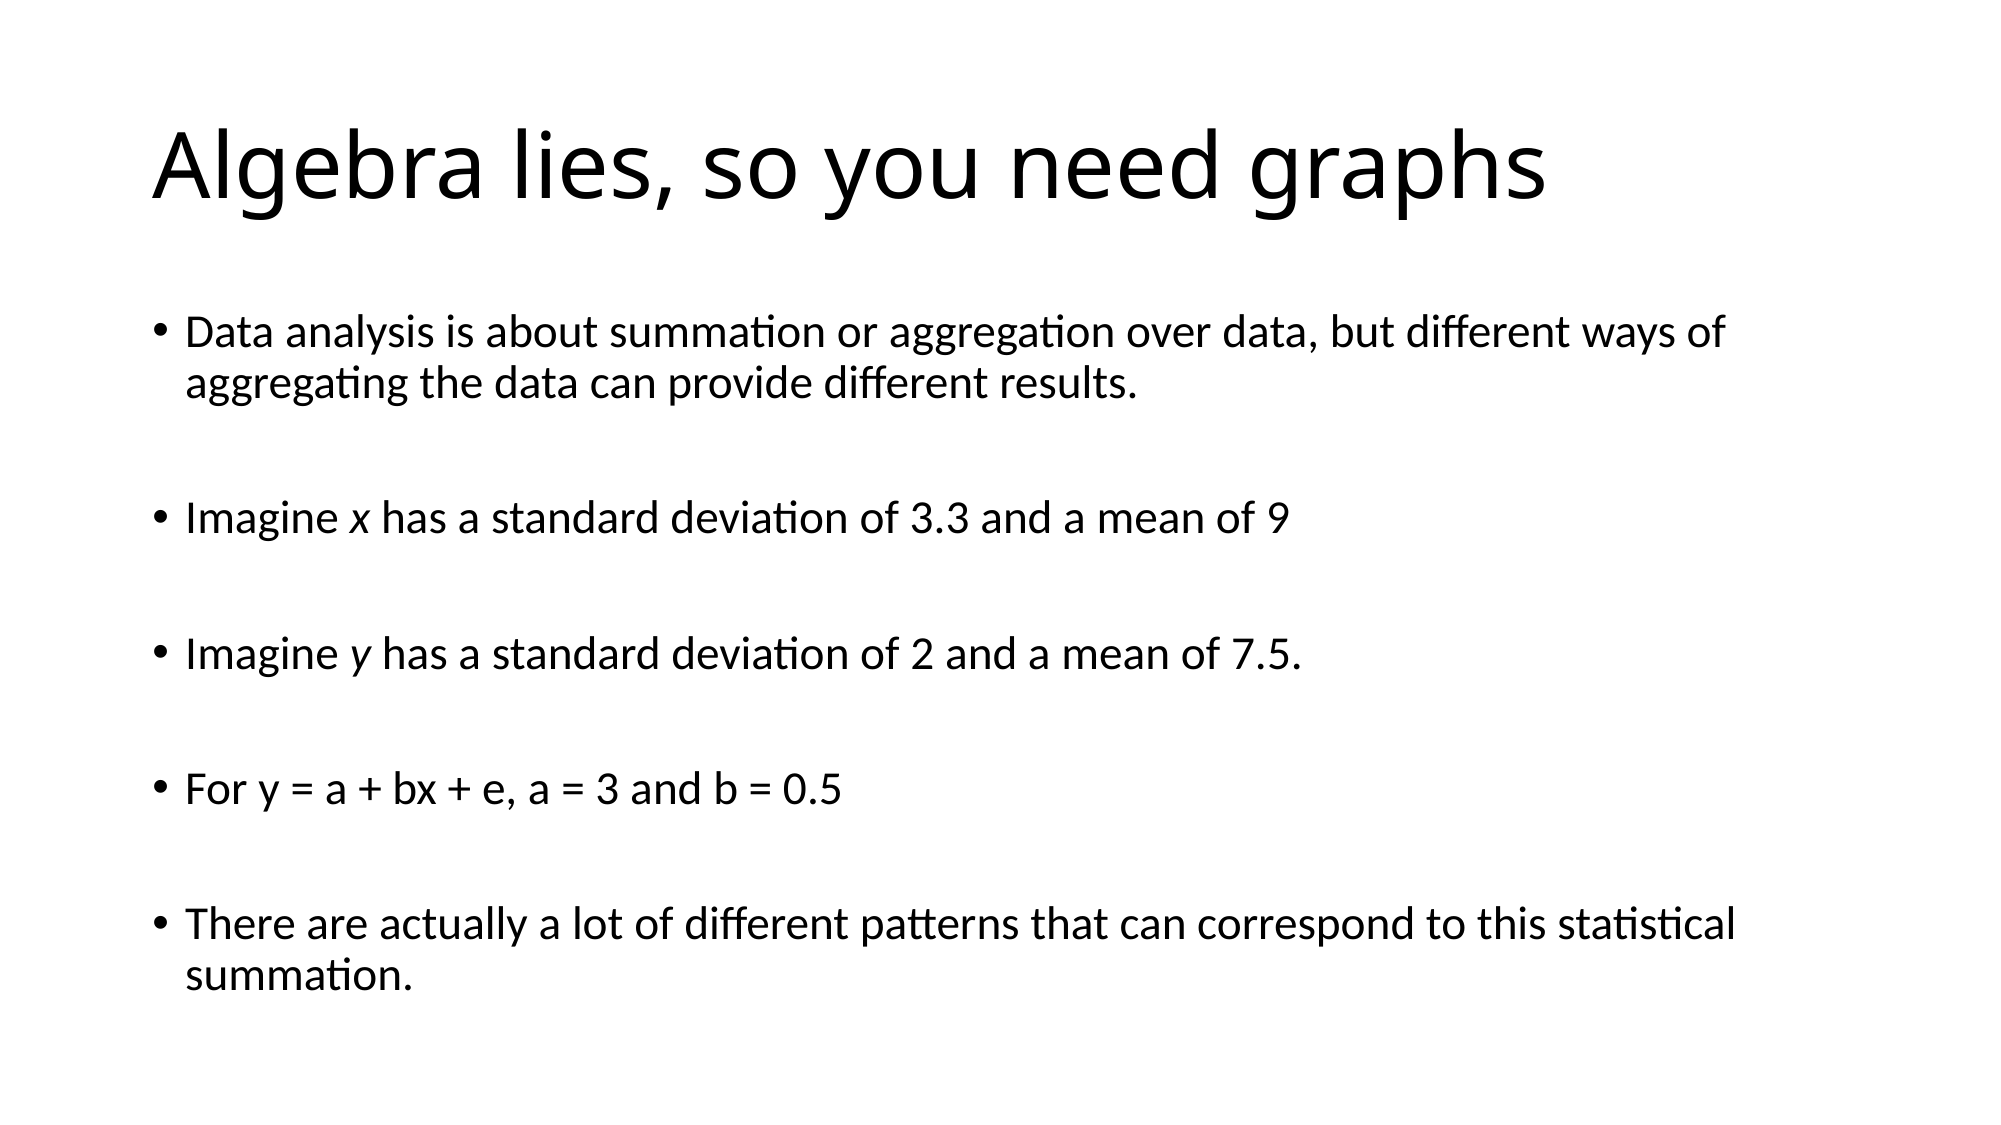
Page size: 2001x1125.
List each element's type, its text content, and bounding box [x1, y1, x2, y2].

title Algebra lies, so you need graphs [137, 59, 1863, 278]
list Data analysis is about summation or aggregation over data, but different ways of aggregating the data can provide different results. Imagine x has a standard deviation of 3.3 and a mean of 9 Imagine y has a standard deviation of 2 and a mean of 7.5. For y = a + bx + e, a = 3 and b = 0.5 There are actually a lot of different patterns that can correspond to this statistical summation. [137, 299, 1863, 1014]
